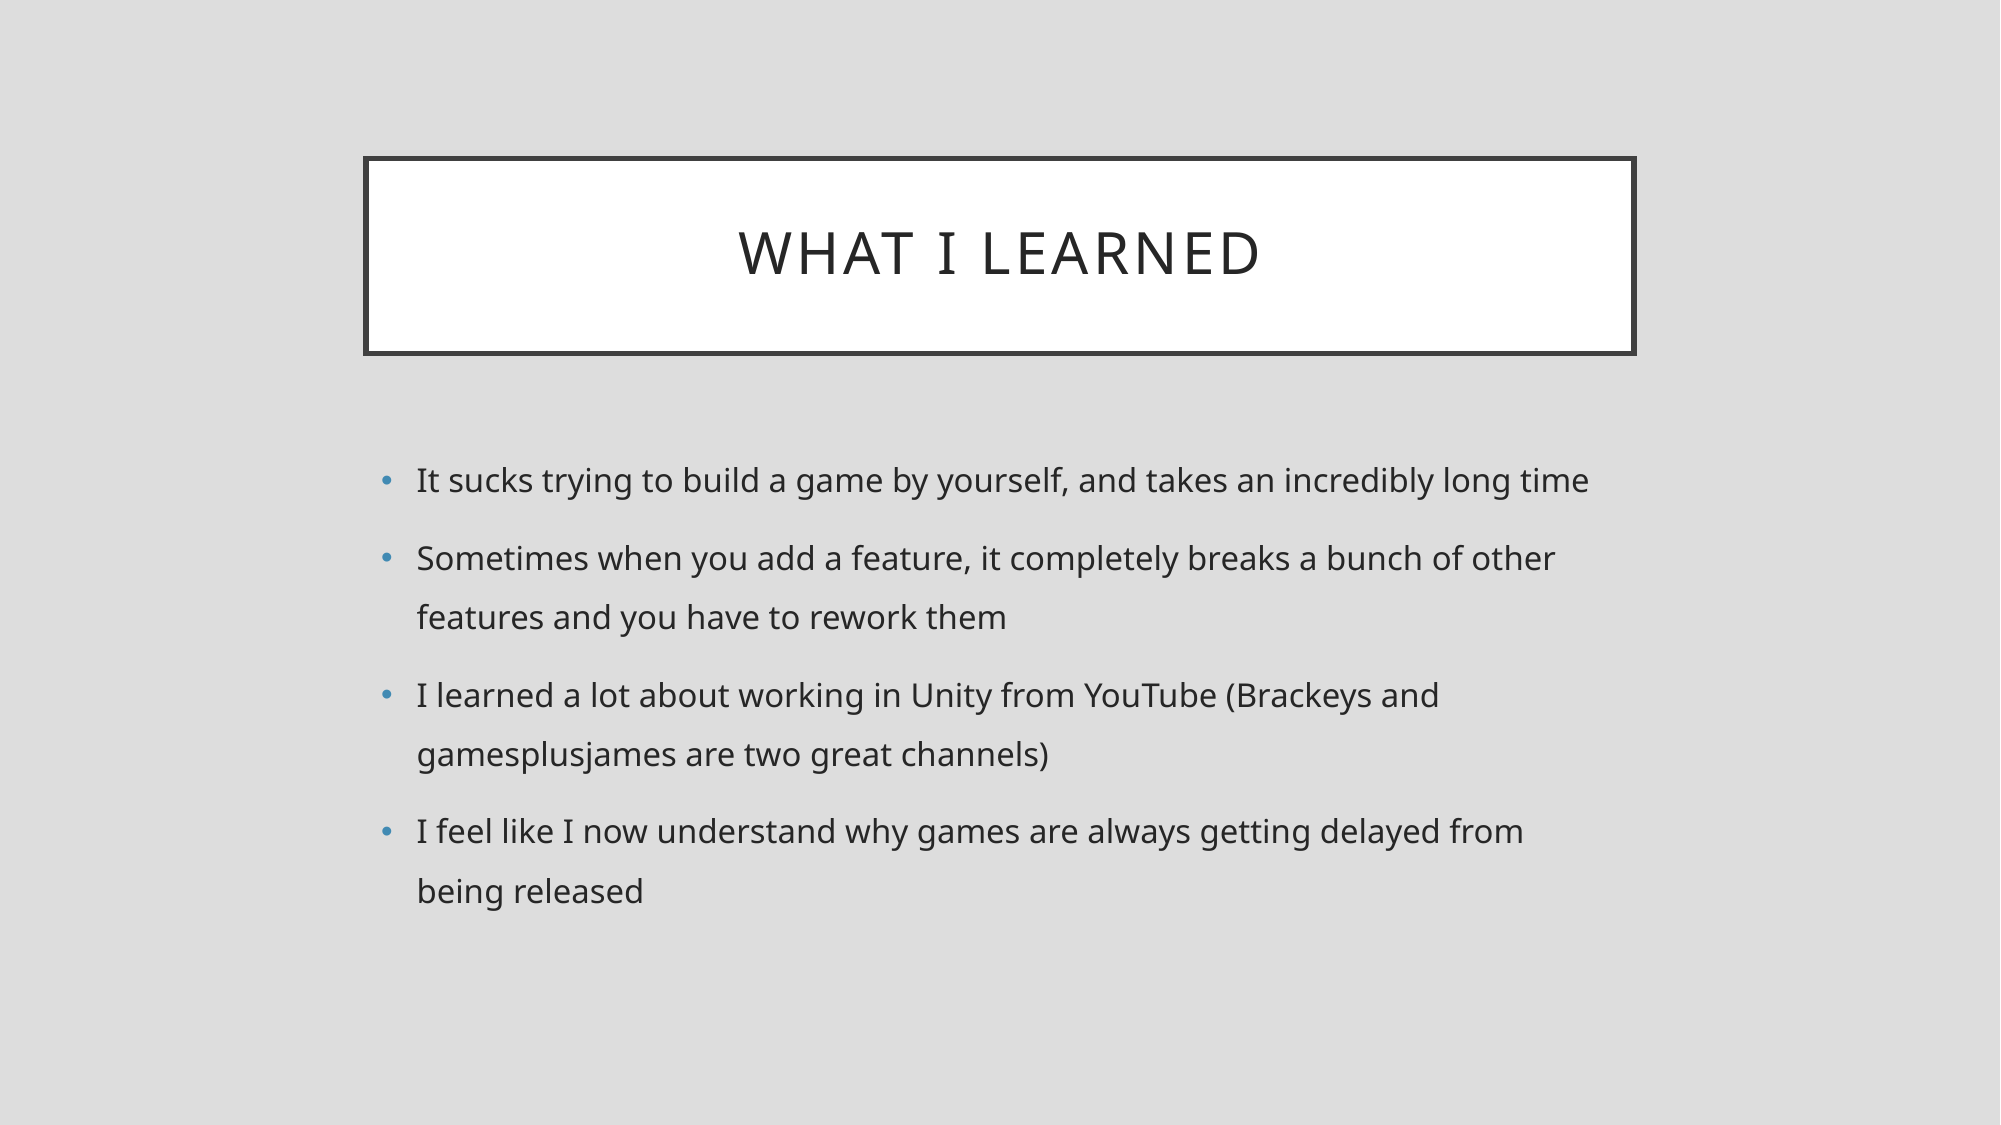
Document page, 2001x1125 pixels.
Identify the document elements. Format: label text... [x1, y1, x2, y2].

list It sucks trying to build a game by yourself, and takes an incredibly long time Sometimes when you add a feature, it completely breaks a bunch of other features and you have to rework them I learned a lot about working in Unity from YouTube (Brackeys and gamesplusjames are two great channels) I feel like I now understand why games are always getting delayed from being released [366, 432, 1634, 942]
title What I learned [363, 156, 1637, 356]
